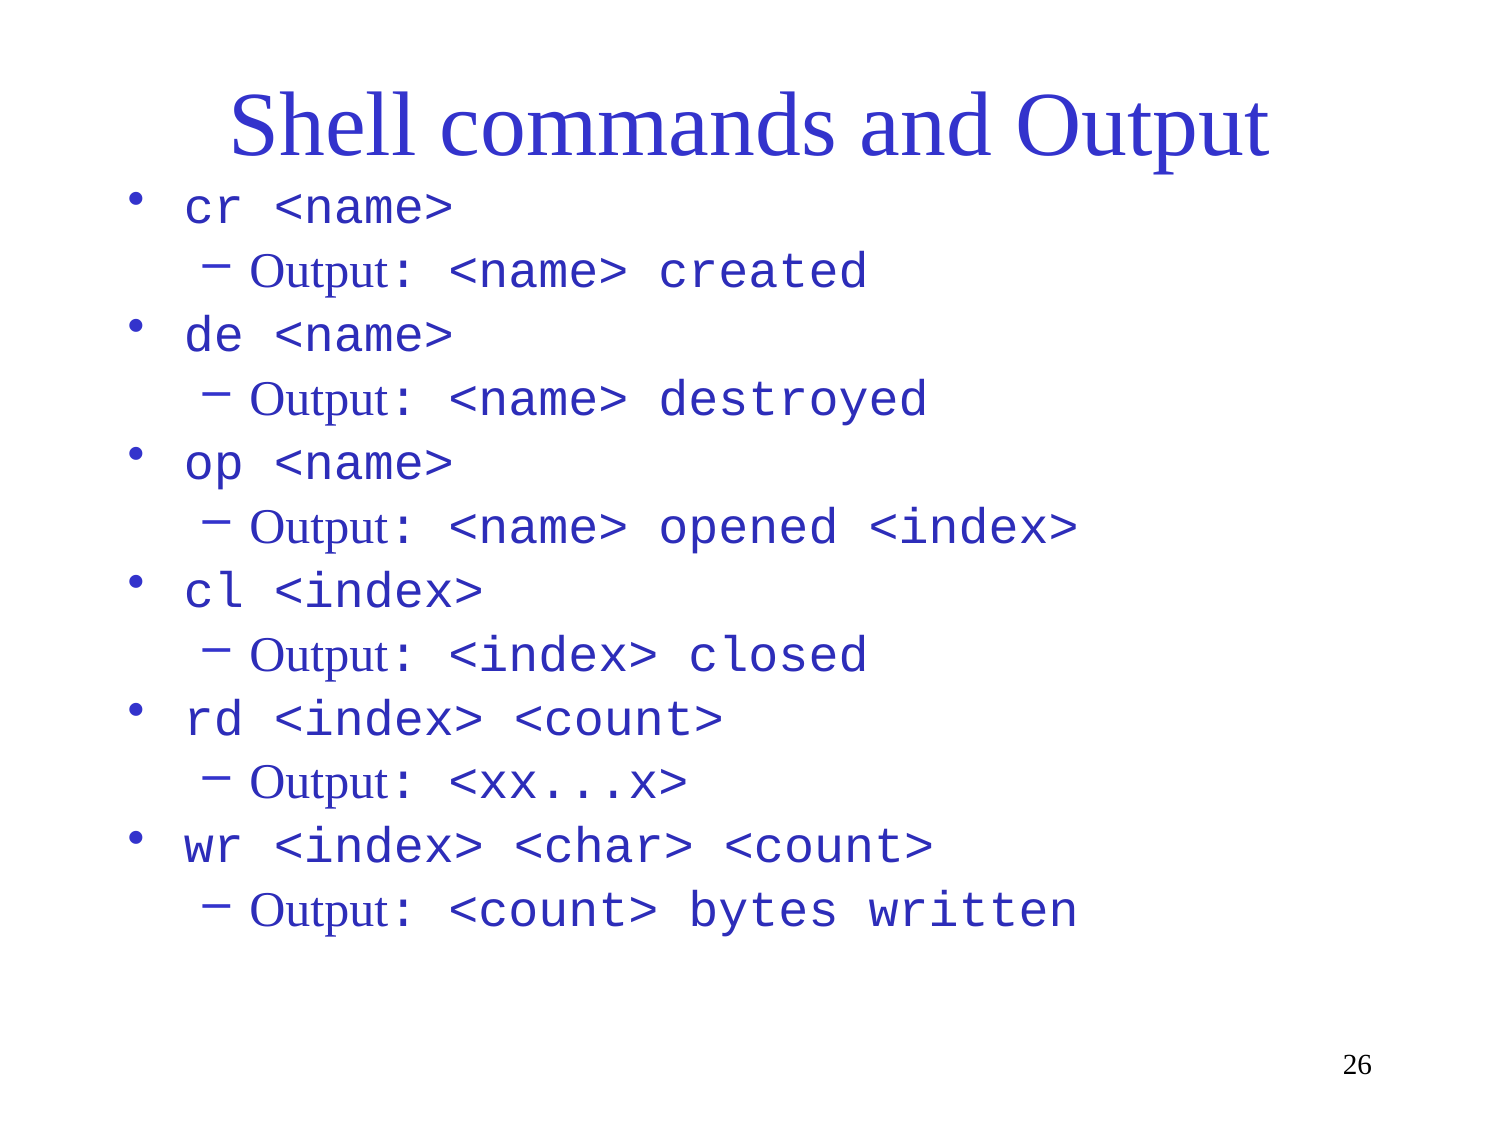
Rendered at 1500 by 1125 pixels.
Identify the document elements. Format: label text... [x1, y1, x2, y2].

title Shell commands and Output [112, 62, 1388, 172]
slide_number 26 [1074, 1037, 1388, 1101]
list cr <name> Output: <name> created de <name> Output: <name> destroyed op <name> Output: <name> opened <index> cl <index> Output: <index> closed rd <index> <count> Output: <xx...x> wr <index> <char> <count> Output: <count> bytes written [112, 172, 1459, 1012]
